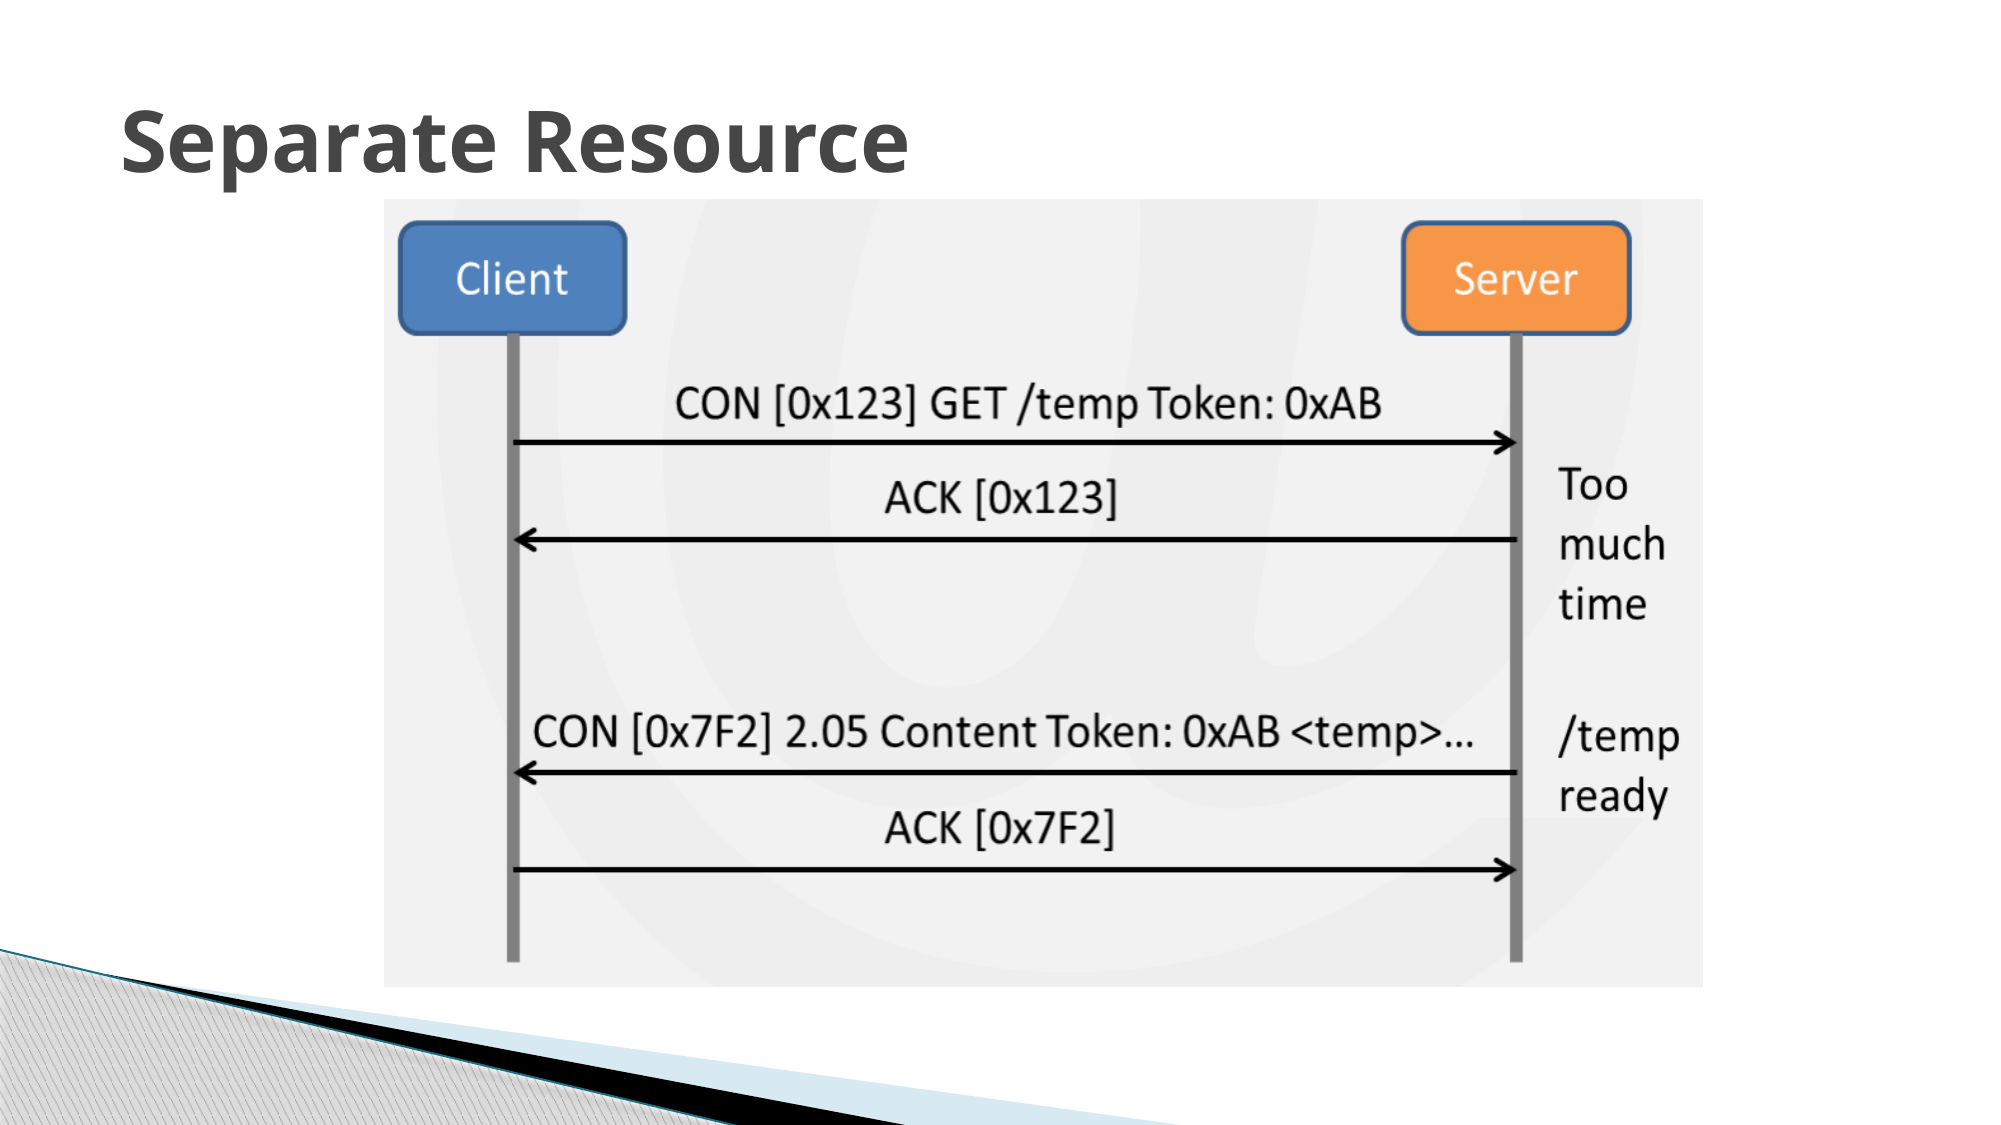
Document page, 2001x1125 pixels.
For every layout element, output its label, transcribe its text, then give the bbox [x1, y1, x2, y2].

title Separate Resource [99, 45, 1734, 233]
picture [383, 199, 1704, 988]
